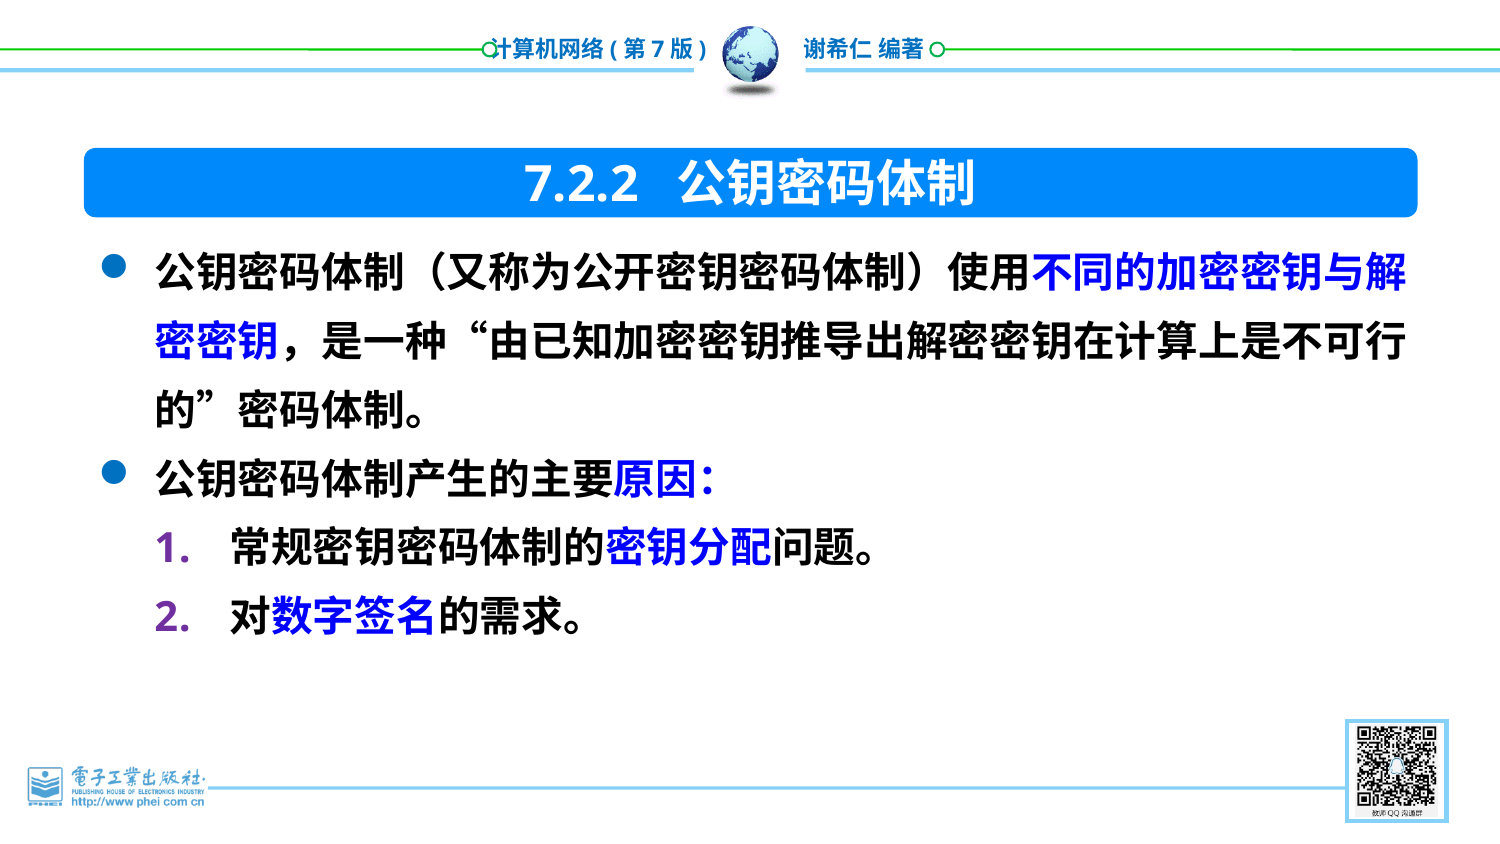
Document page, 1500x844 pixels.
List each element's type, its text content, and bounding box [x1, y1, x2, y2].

picture [23, 764, 208, 809]
text_box [992, 147, 1418, 218]
text_box [83, 147, 509, 218]
picture [720, 24, 780, 100]
text_box 7.2.2 公钥密码体制 [509, 143, 992, 219]
text_box 公钥密码体制（又称为公开密钥密码体制）使用不同的加密密钥与解密密钥，是一种“由已知加密密钥推导出解密密钥在计算上是不可行的”密码体制。 公钥密码体制产生的主要原因： 常规密钥密码体制的密钥分配问题。 对数字签名的需求。 [83, 220, 1437, 648]
picture [1355, 724, 1438, 817]
